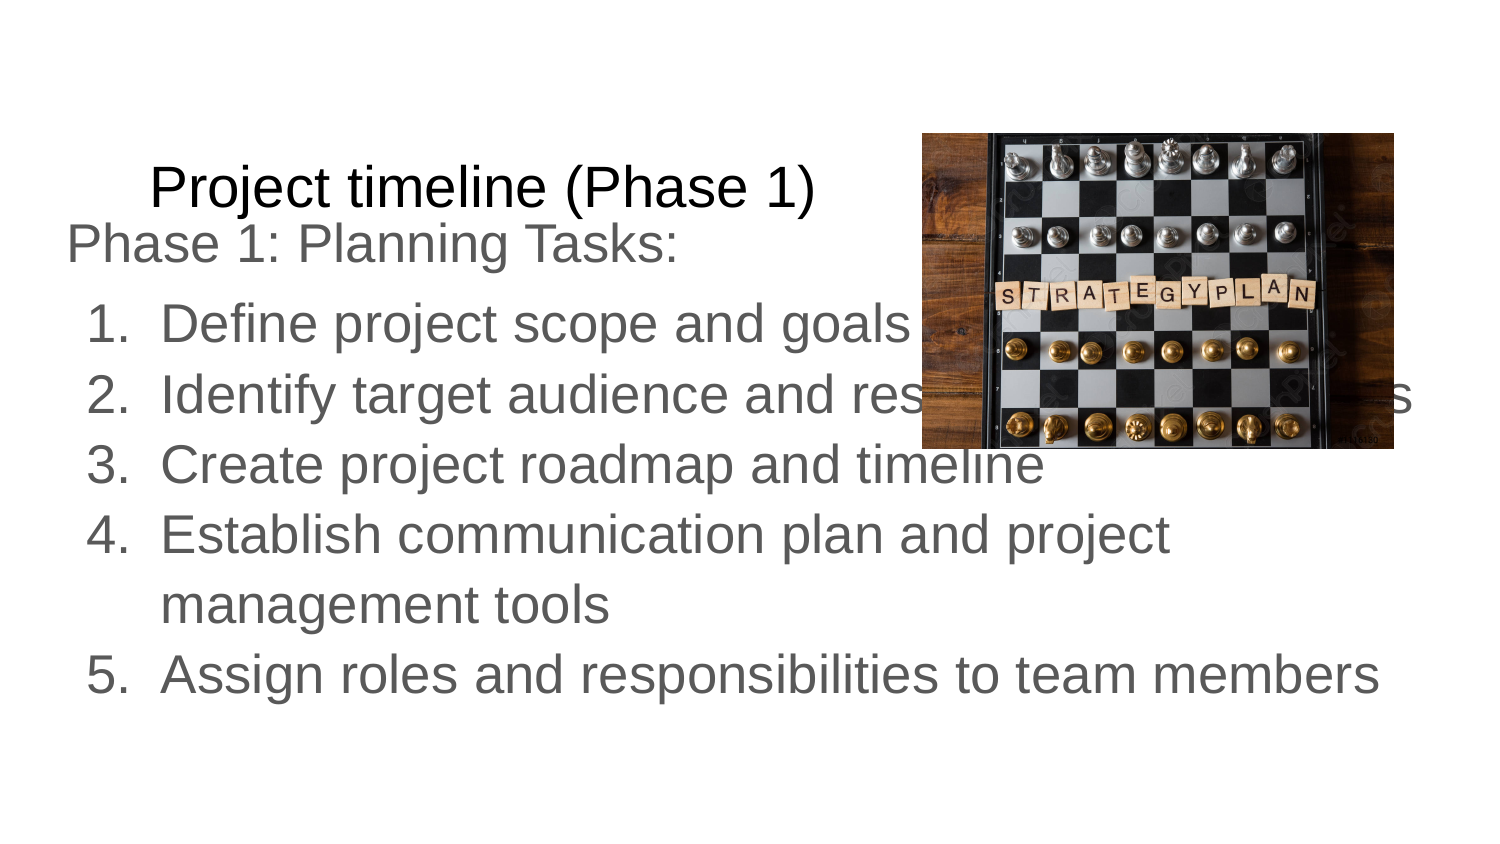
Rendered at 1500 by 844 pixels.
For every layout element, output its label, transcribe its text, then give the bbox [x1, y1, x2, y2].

title Project timeline (Phase 1) [134, 140, 916, 189]
list Phase 1: Planning Tasks: Define project scope and goals Identify target audience and research market trends Create project roadmap and timeline Establish communication plan and project management tools Assign roles and responsibilities to team members [51, 189, 1449, 750]
picture [921, 133, 1395, 449]
